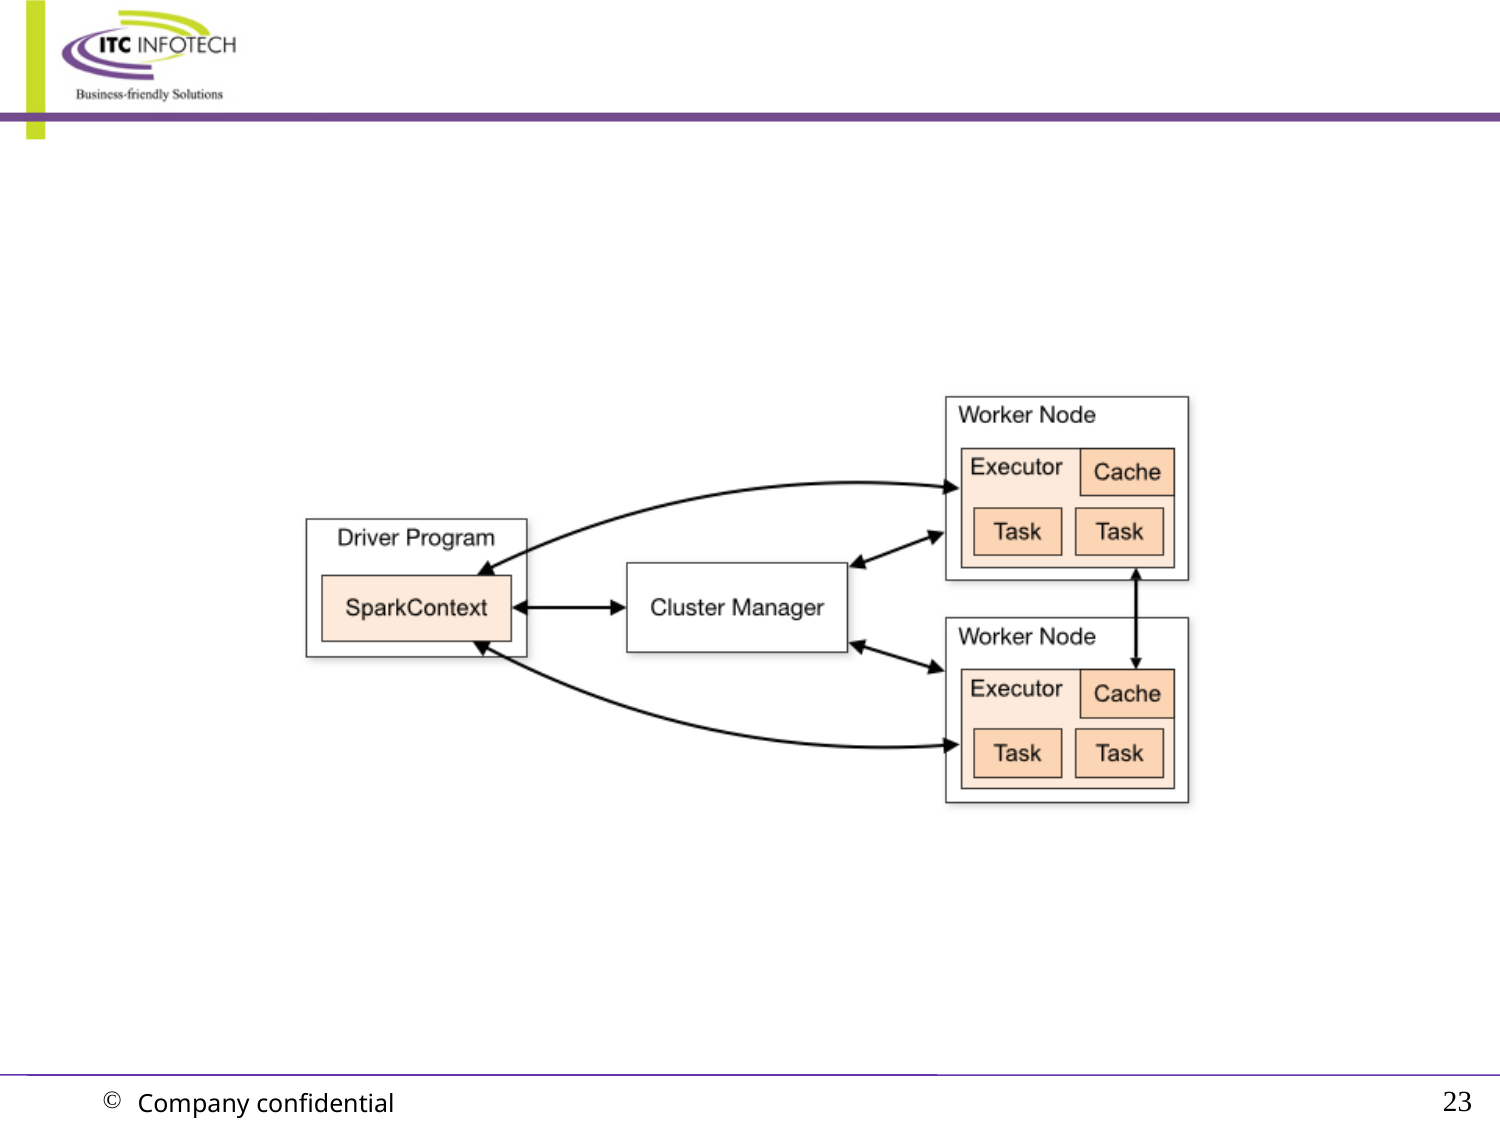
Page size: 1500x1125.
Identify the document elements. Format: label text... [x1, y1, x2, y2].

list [284, 376, 1216, 824]
picture [0, 0, 1500, 144]
slide_number 23 [1174, 1074, 1488, 1125]
